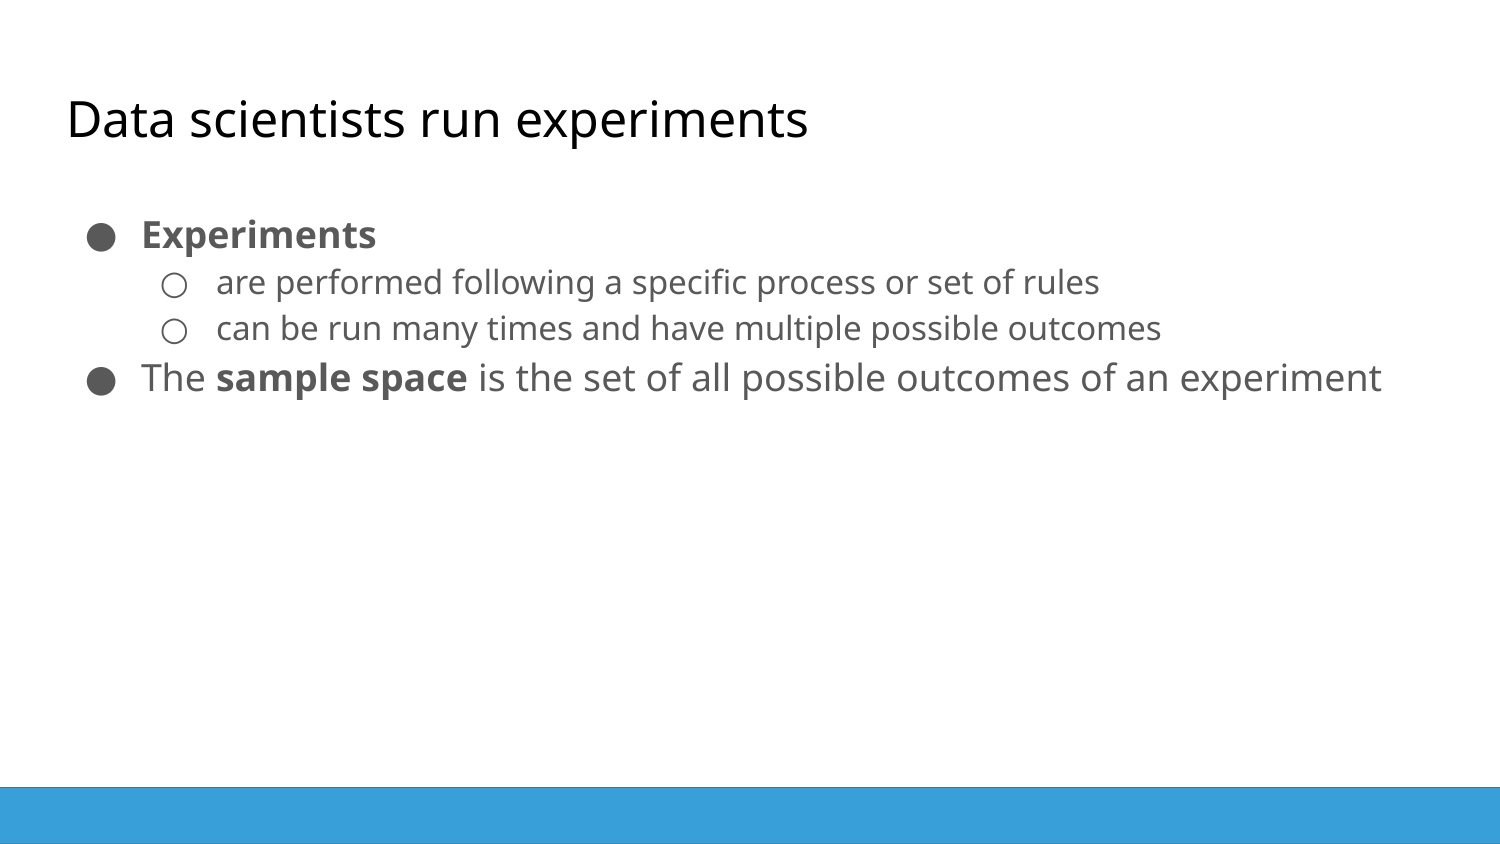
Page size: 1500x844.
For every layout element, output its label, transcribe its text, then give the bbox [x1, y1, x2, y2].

title Data scientists run experiments [51, 72, 1449, 167]
list Experiments are performed following a specific process or set of rules can be run many times and have multiple possible outcomes The sample space is the set of all possible outcomes of an experiment [51, 189, 1449, 750]
